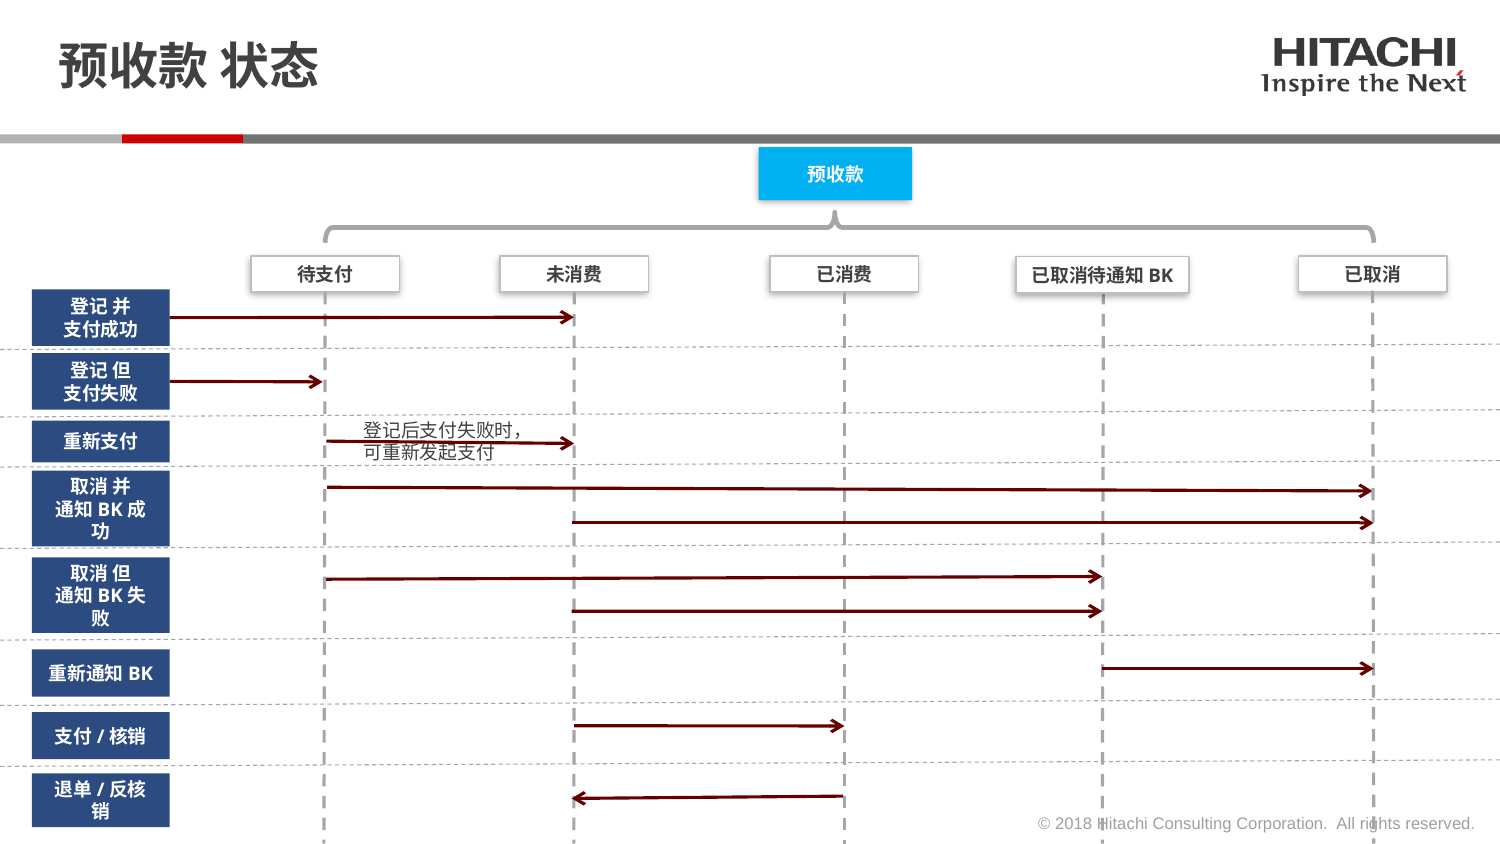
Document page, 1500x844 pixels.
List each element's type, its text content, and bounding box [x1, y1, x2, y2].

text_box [326, 440, 575, 444]
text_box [0, 409, 1500, 418]
text_box 已取消待通知BK [1015, 256, 1189, 293]
text_box [324, 211, 1375, 243]
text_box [0, 343, 1500, 350]
text_box 取消 但 通知BK失败 [30, 558, 172, 632]
text_box 待支付 [250, 255, 400, 292]
text_box 重新通知BK [30, 649, 172, 697]
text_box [571, 795, 844, 799]
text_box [0, 633, 1500, 641]
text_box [0, 759, 1500, 767]
text_box 支付/核销 [30, 714, 172, 758]
text_box 登记后支付失败时，可重新发起支付 [348, 426, 537, 439]
text_box 重新支付 [30, 426, 172, 459]
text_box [0, 460, 1500, 468]
text_box 登记 但 支付失败 [30, 358, 172, 408]
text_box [0, 541, 1500, 549]
text_box 取消 并 通知BK成功 [30, 477, 172, 540]
title 预收款 状态 [43, 8, 1200, 129]
text_box 已消费 [770, 255, 919, 292]
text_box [331, 576, 1103, 580]
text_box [0, 698, 1500, 706]
text_box 未消费 [500, 255, 649, 292]
text_box 预收款 [758, 147, 913, 201]
text_box 退单/反核销 [30, 775, 172, 829]
text_box 登记 并 支付成功 [30, 287, 172, 342]
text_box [331, 487, 1367, 492]
text_box 登记后支付失败时，可重新发起支付 [348, 452, 537, 459]
text_box 已取消 [1298, 255, 1447, 292]
picture [1261, 37, 1466, 96]
